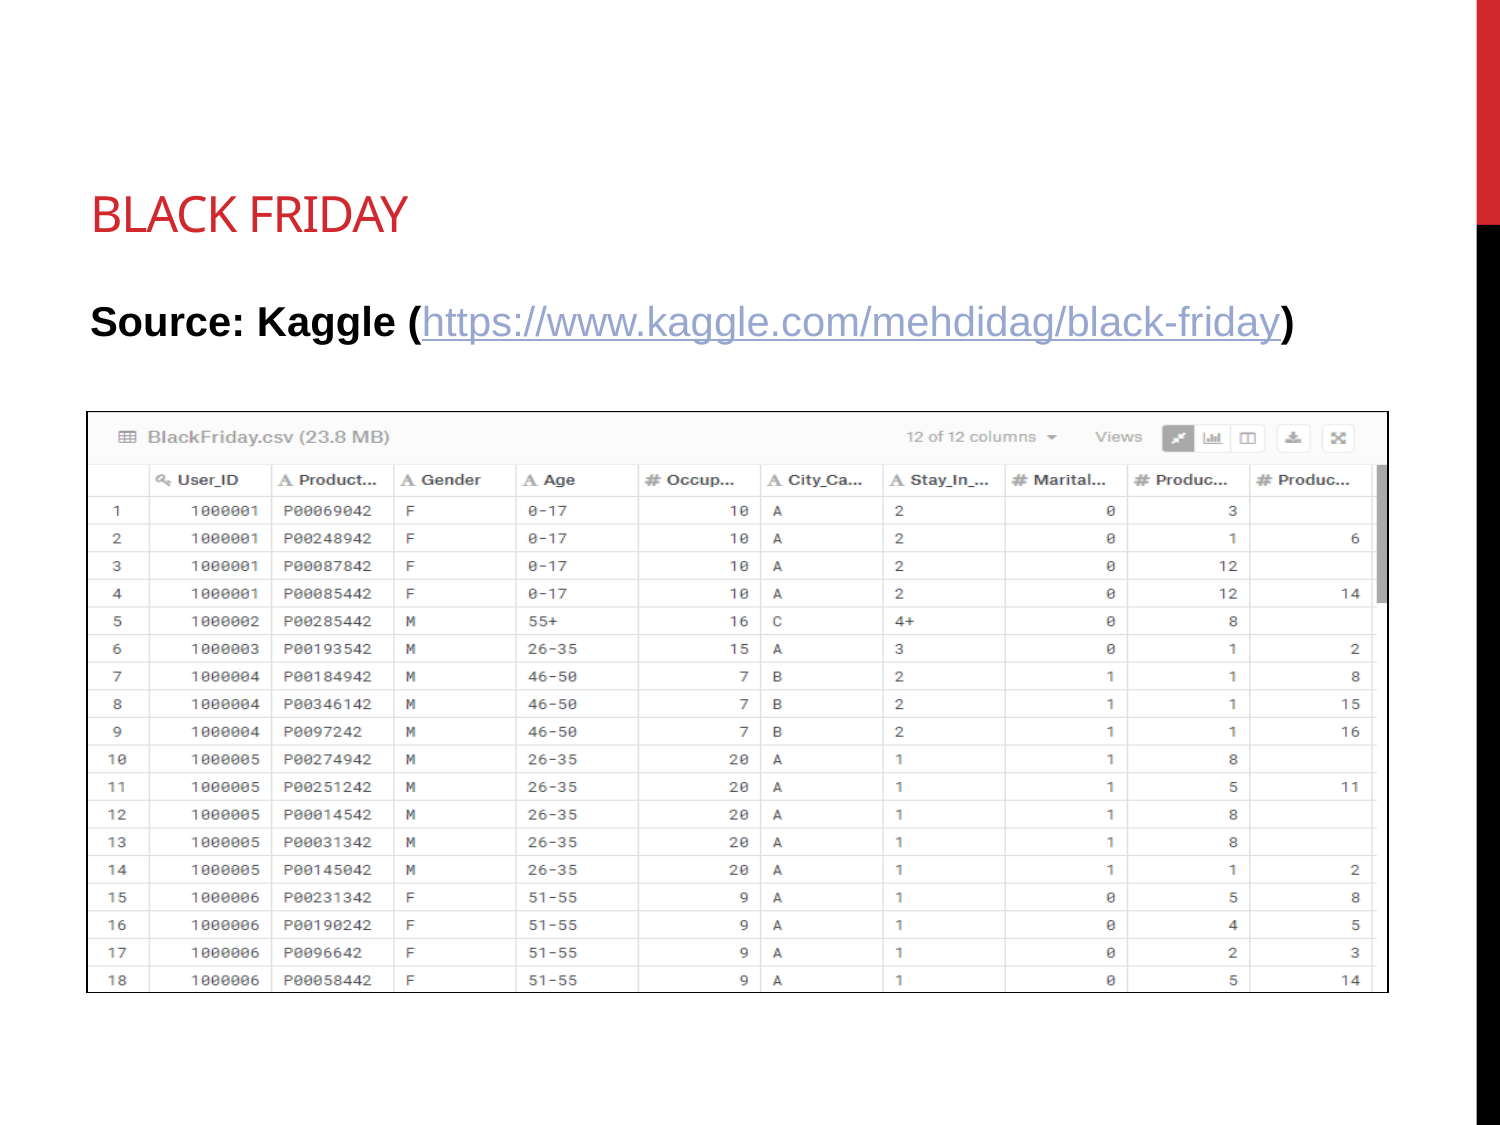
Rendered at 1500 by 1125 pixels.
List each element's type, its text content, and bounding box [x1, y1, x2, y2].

list Source: Kaggle (https://www.kaggle.com/mehdidag/black-friday) [75, 287, 1325, 1005]
title BLACK FRIDAY [75, 25, 1025, 250]
picture [86, 411, 1388, 993]
